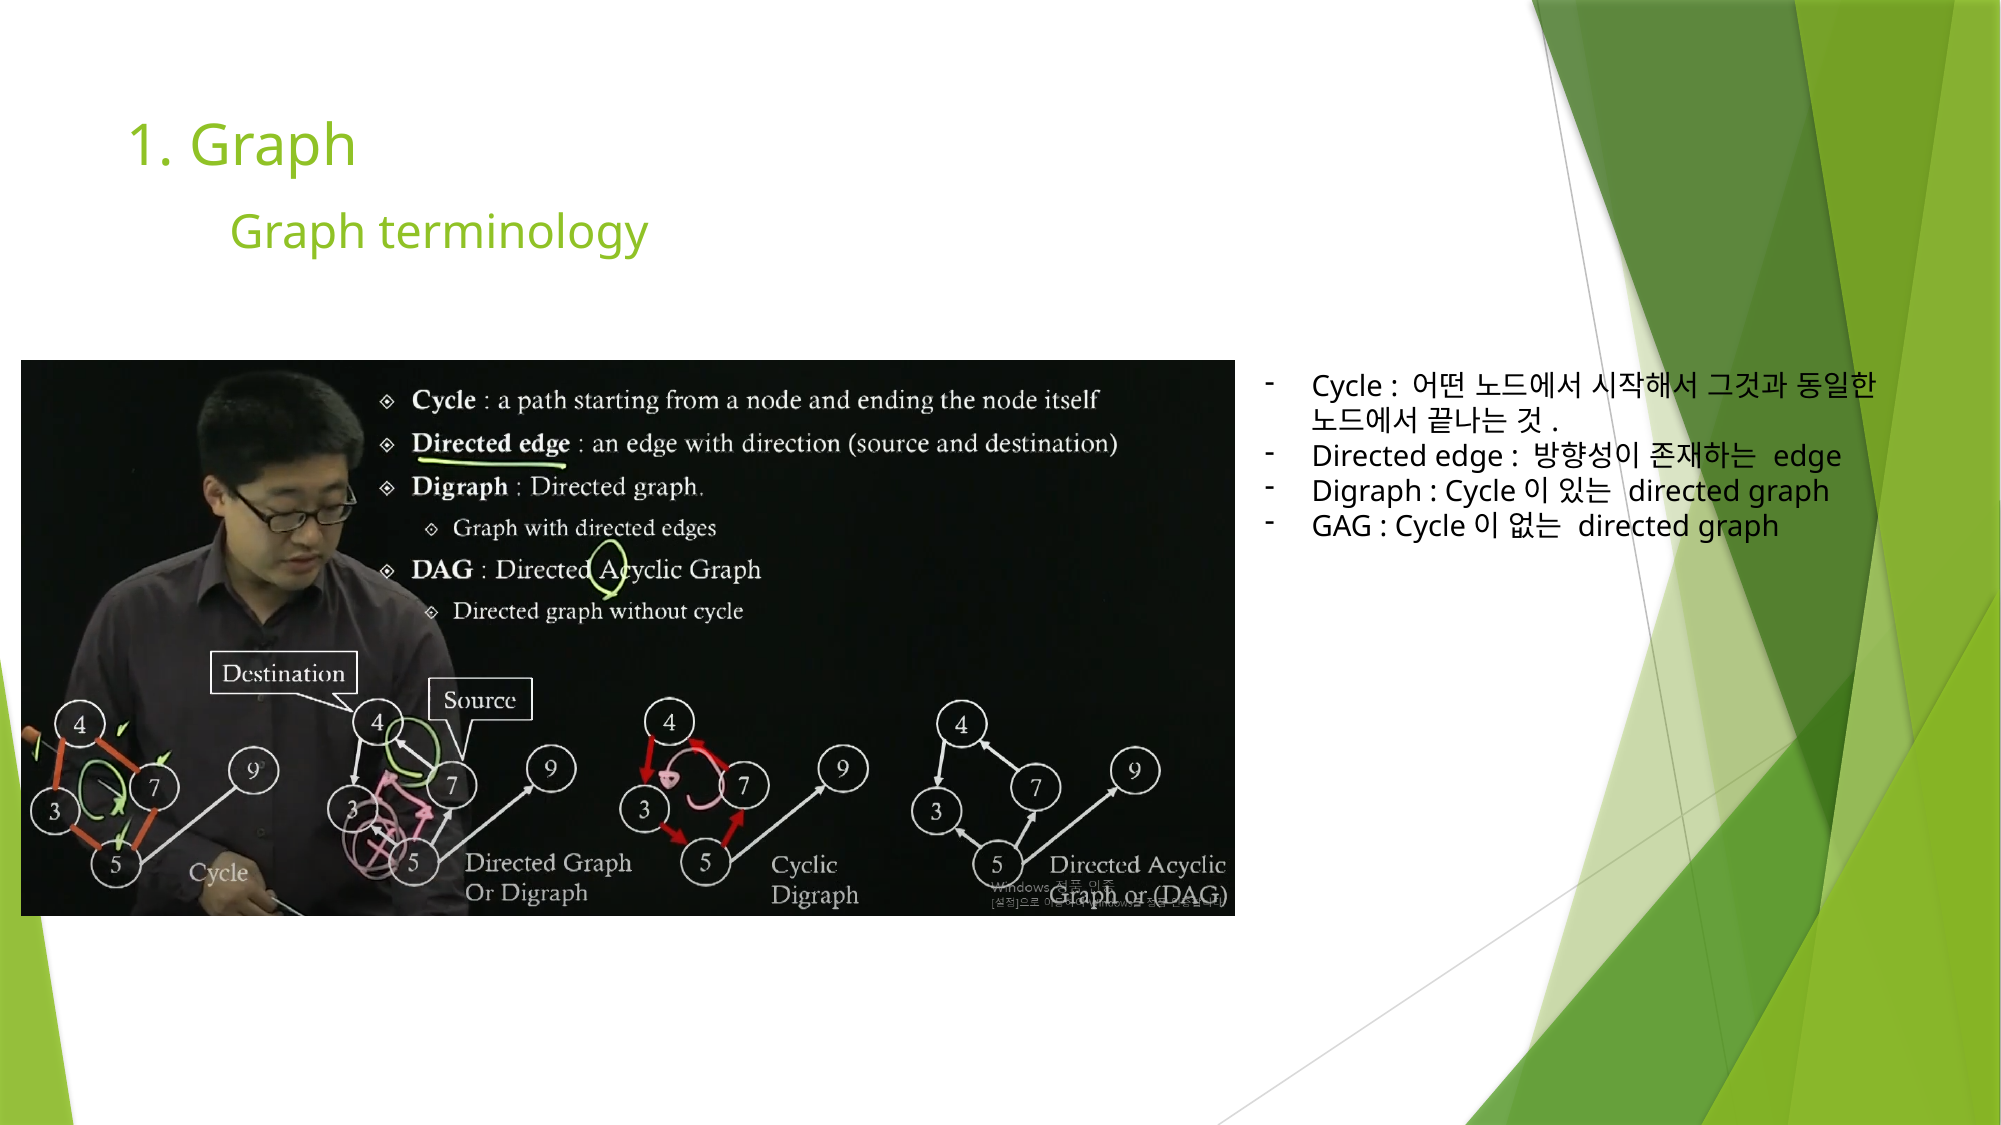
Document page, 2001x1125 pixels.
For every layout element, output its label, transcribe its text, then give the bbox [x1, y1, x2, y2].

text_box Cycle : 어떤 노드에서 시작해서 그것과 동일한 노드에서 끝나는 것. Directed edge : 방향성이 존재하는 edge Digraph : Cycle이 있는 directed graph GAG : Cycle이 없는 directed graph [1250, 360, 1984, 550]
picture [20, 359, 1235, 917]
text_box Graph terminology [214, 193, 1531, 266]
title 1. Graph [111, 99, 1522, 185]
